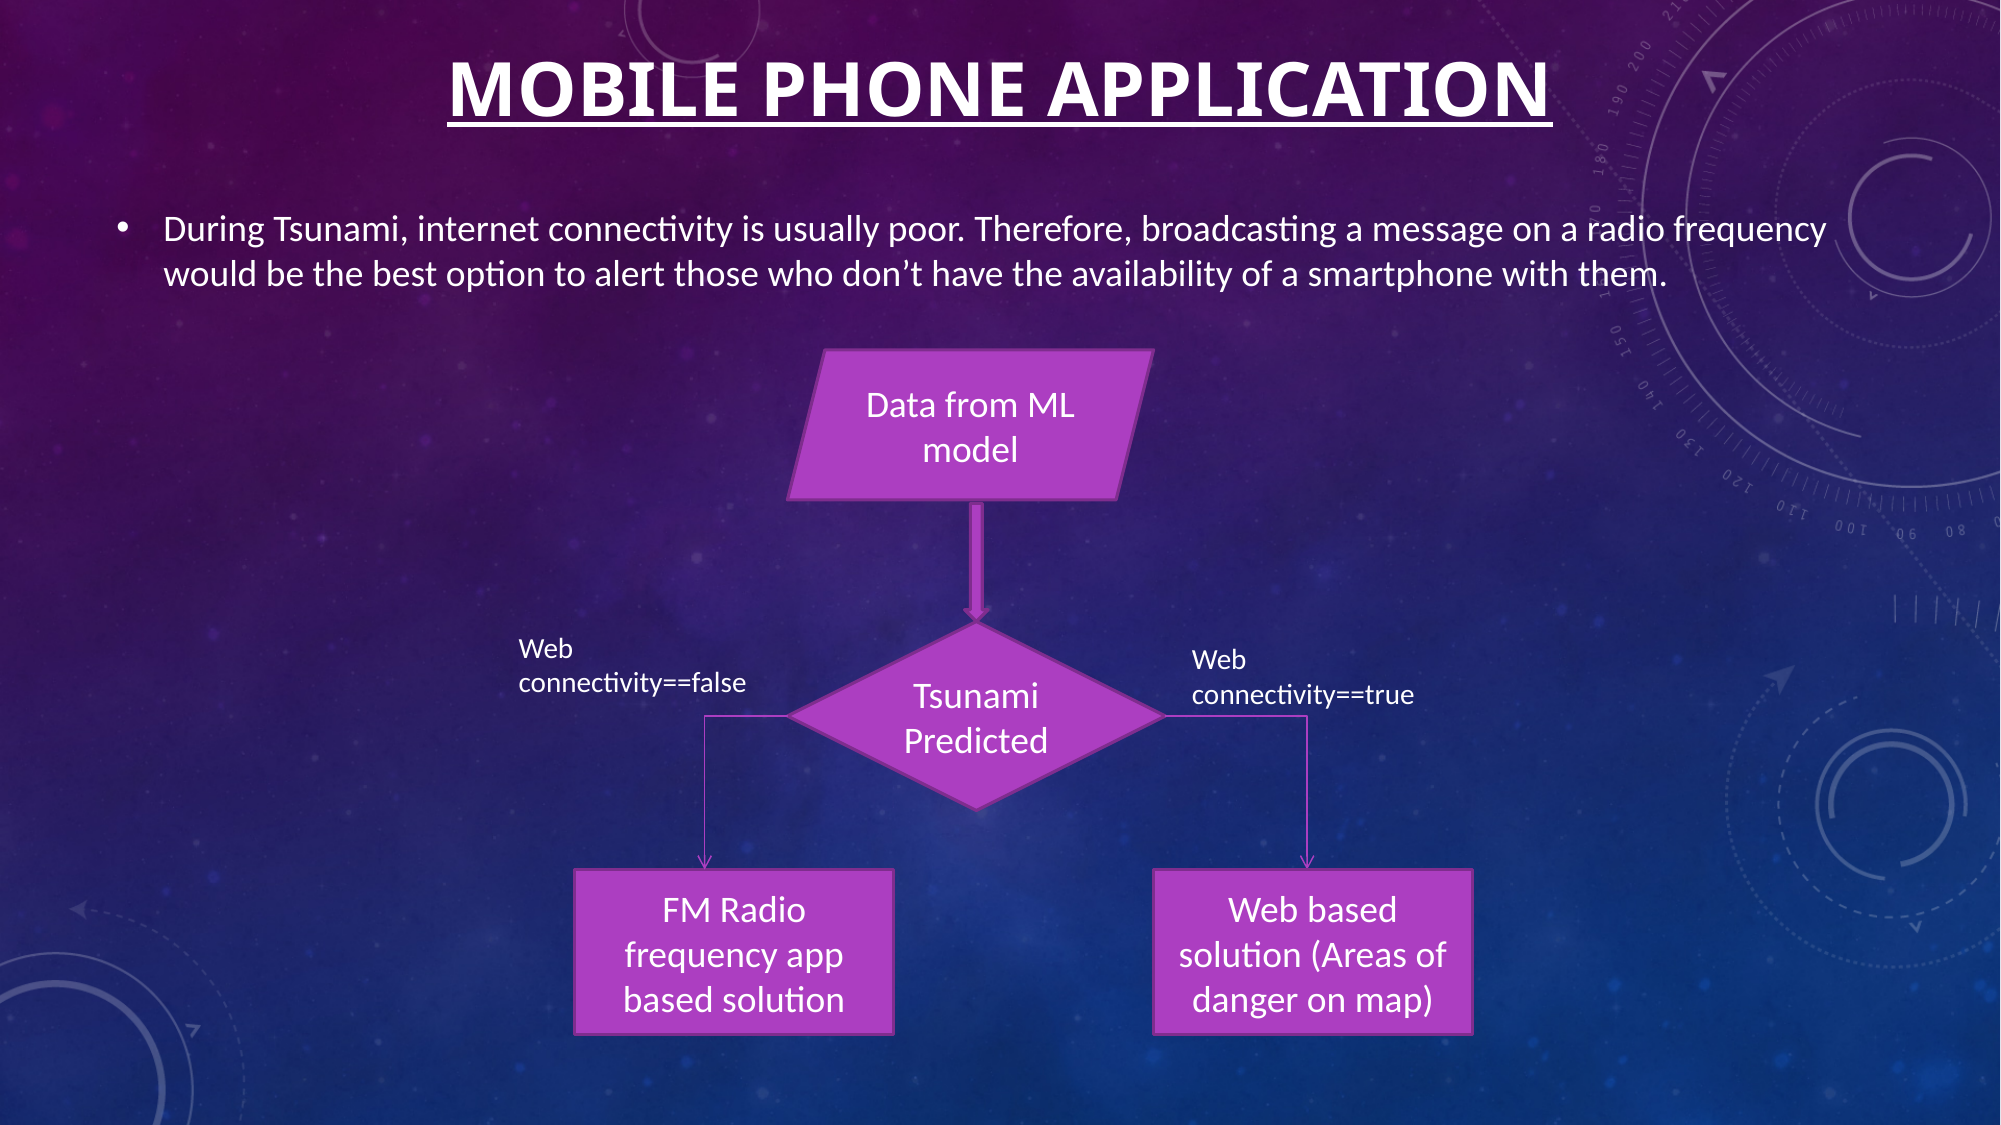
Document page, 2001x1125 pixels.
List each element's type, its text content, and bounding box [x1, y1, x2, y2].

text_box Data from ML model [785, 348, 1156, 502]
text_box Web connectivity==false [503, 621, 811, 707]
text_box Tsunami Predicted [786, 620, 1167, 812]
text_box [704, 715, 788, 870]
text_box Web connectivity==true [1177, 633, 1485, 718]
picture [0, 0, 2001, 1125]
text_box [963, 501, 990, 621]
text_box Web based solution (Areas of danger on map) [1152, 868, 1474, 1036]
title Mobile phone Application [381, 19, 1619, 154]
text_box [1165, 715, 1308, 870]
list During Tsunami, internet connectivity is usually poor. Therefore, broadcasting a message on a radio frequency would be the best option to alert those who don’t have the availability of a smartphone with them. [101, 160, 1887, 339]
text_box FM Radio frequency app based solution [573, 868, 895, 1036]
